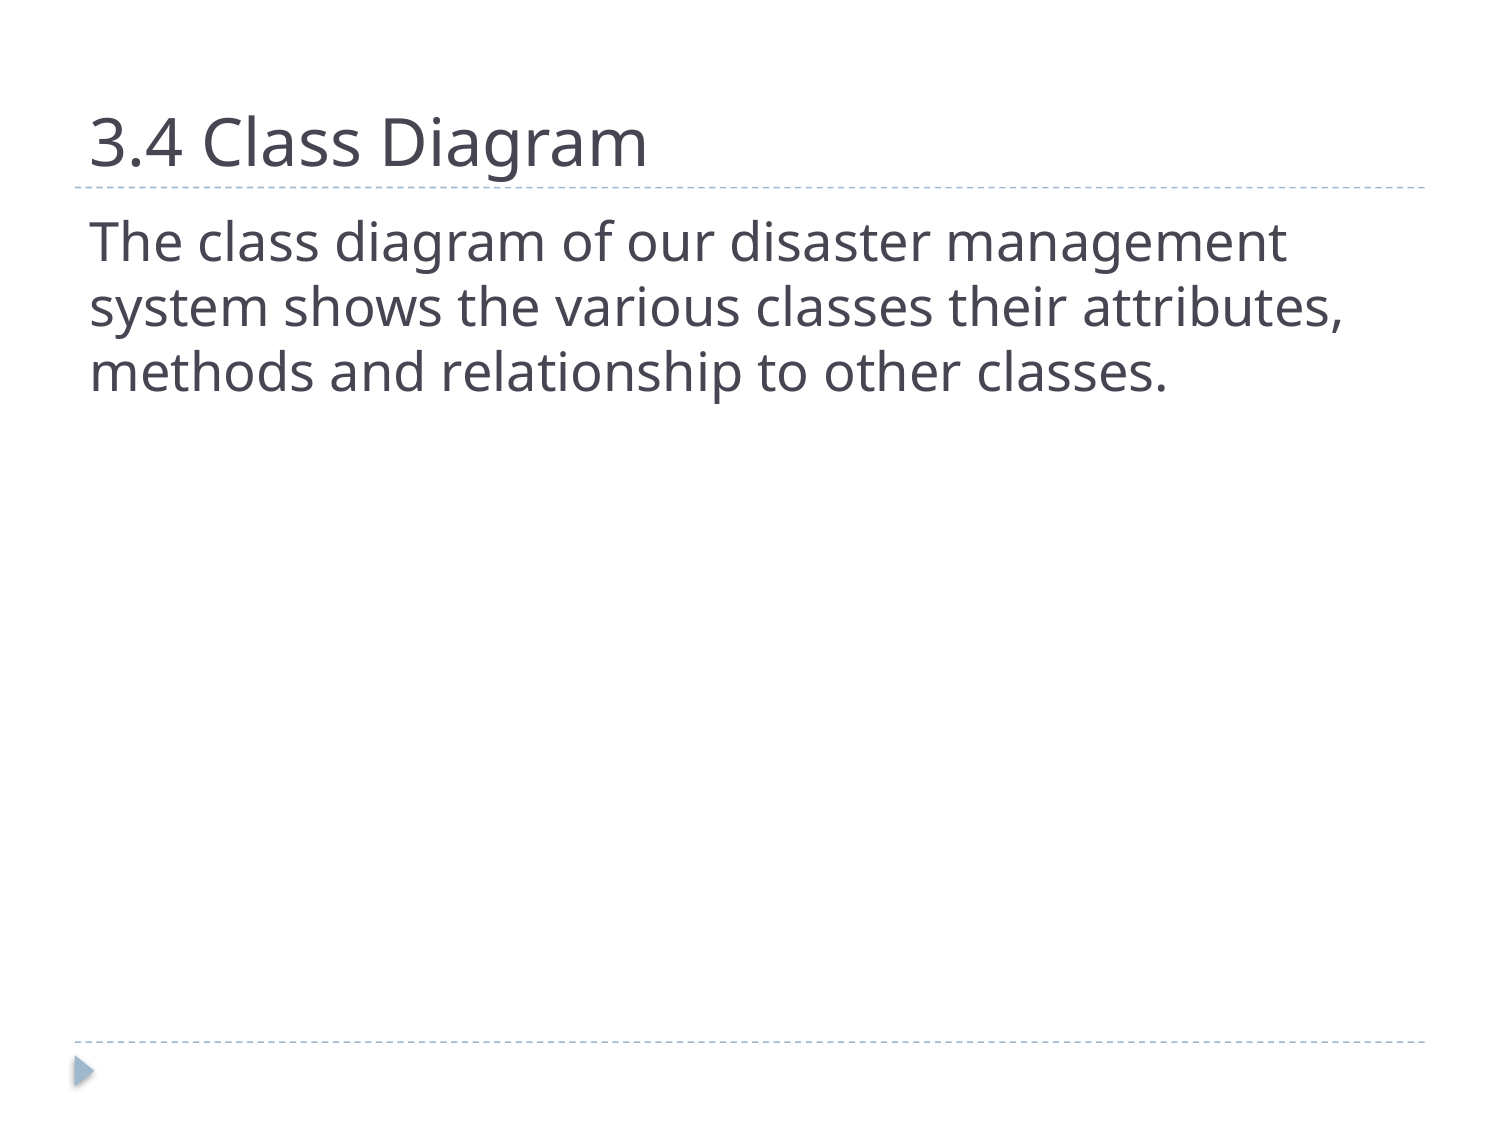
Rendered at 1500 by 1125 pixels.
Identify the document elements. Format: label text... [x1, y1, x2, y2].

title 3.4 Class Diagram [75, 24, 1425, 188]
list The class diagram of our disaster management system shows the various classes their attributes, methods and relationship to other classes. [75, 200, 1425, 1010]
